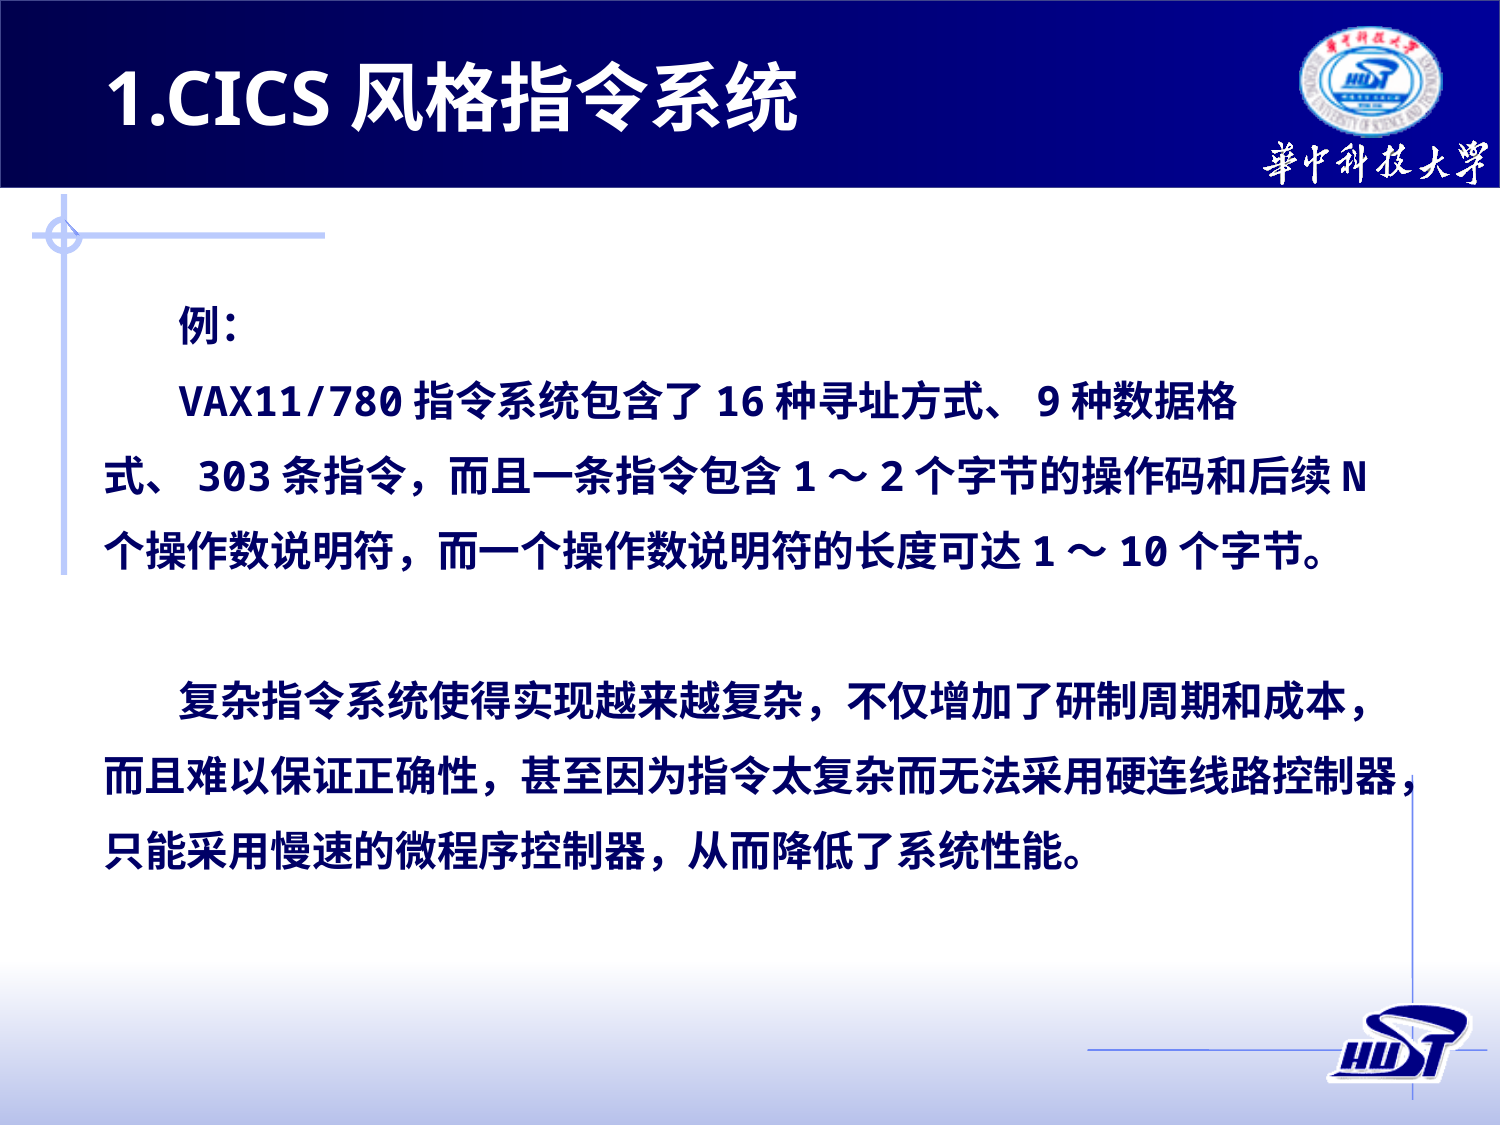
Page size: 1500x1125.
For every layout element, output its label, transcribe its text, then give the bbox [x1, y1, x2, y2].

text_box 例： VAX11/780指令系统包含了16种寻址方式、9种数据格式、303条指令，而且一条指令包含1～2个字节的操作码和后续N个操作数说明符，而一个操作数说明符的长度可达1～10个字节。 复杂指令系统使得实现越来越复杂，不仅增加了研制周期和成本，而且难以保证正确性，甚至因为指令太复杂而无法采用硬连线路控制器，只能采用慢速的微程序控制器，从而降低了系统性能。 [88, 267, 1416, 950]
picture [1262, 140, 1488, 185]
text_box 1.CICS风格指令系统 [89, 42, 1308, 148]
picture [1299, 26, 1443, 138]
